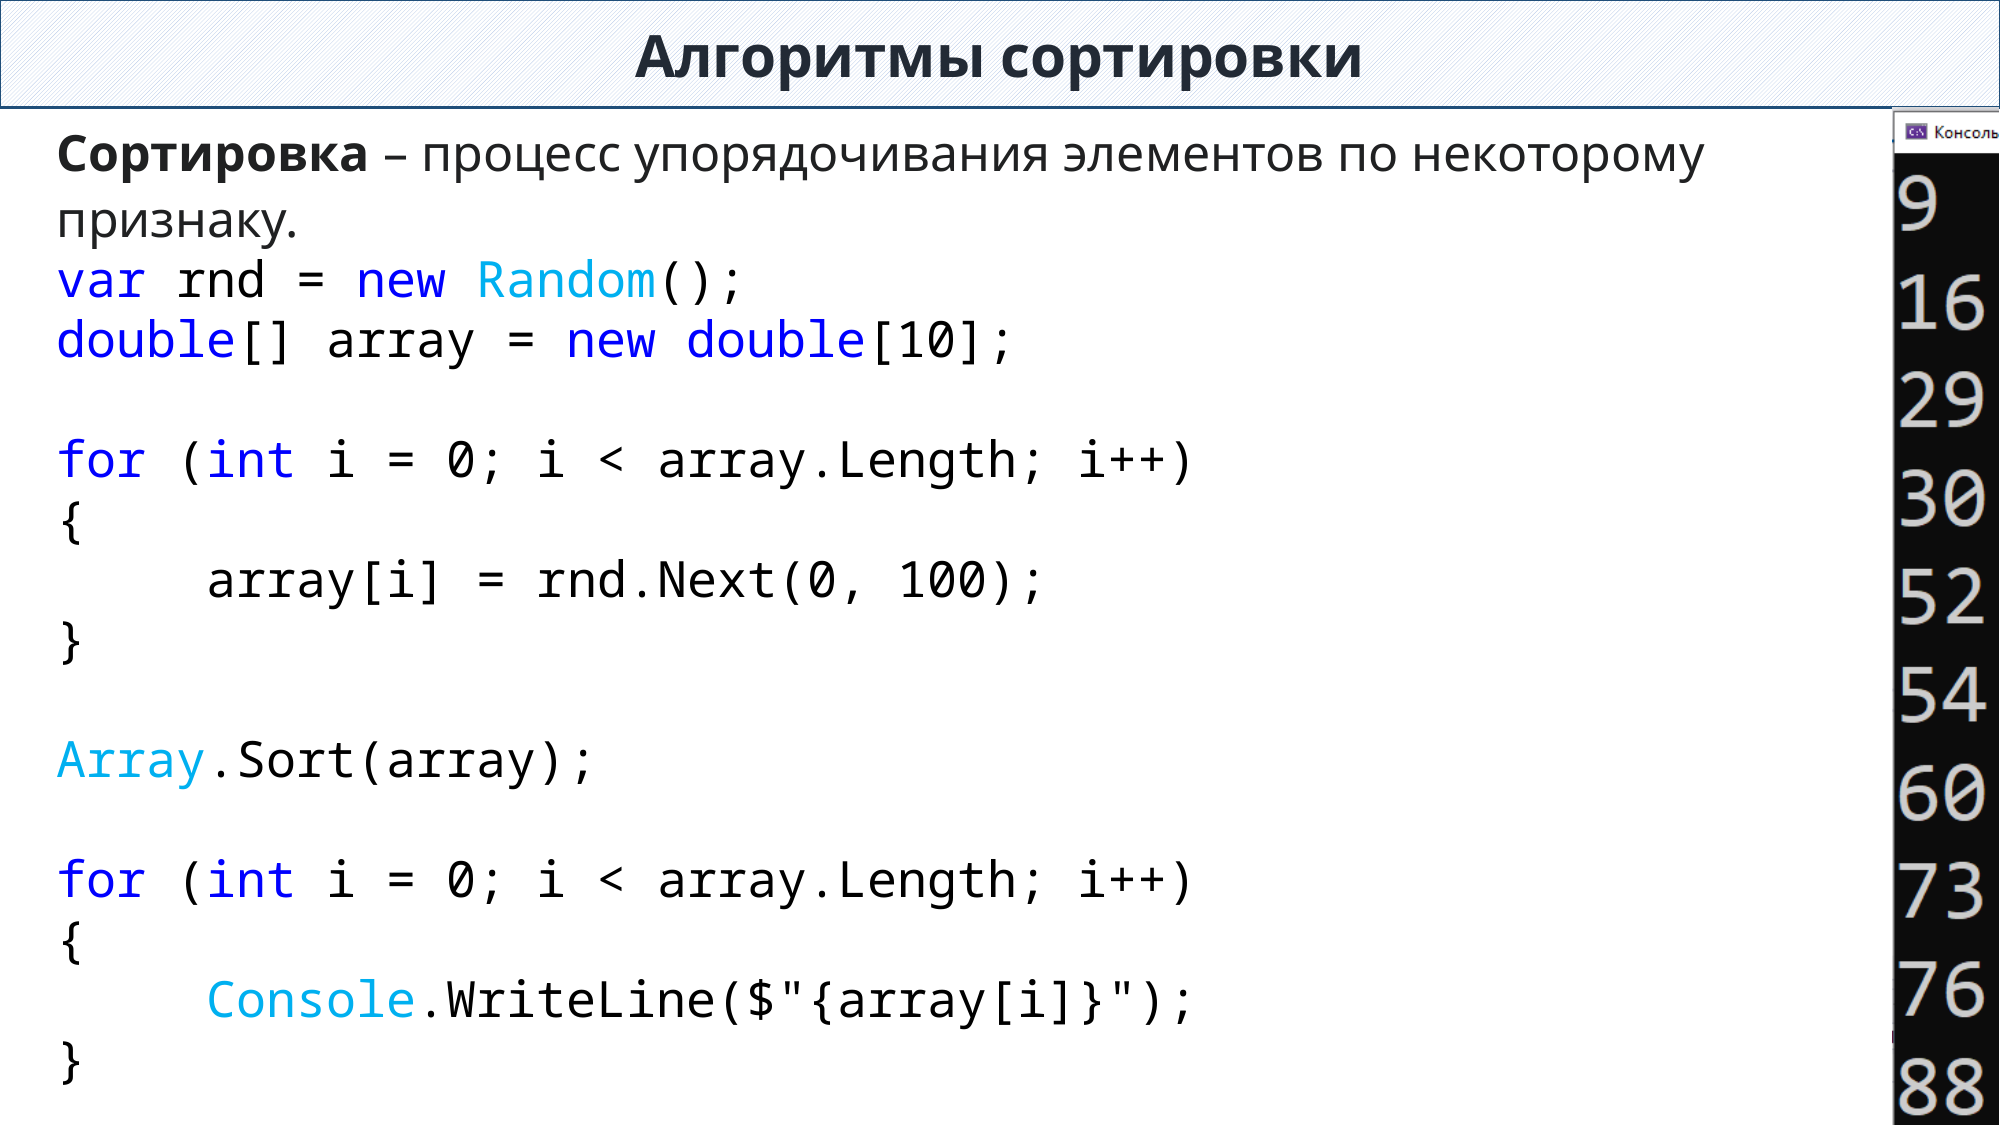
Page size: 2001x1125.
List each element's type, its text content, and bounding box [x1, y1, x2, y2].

text_box Алгоритмы сортировки [0, 0, 2000, 108]
picture [1892, 107, 1999, 1125]
text_box Сортировка – процесс упорядочивания элементов по некоторому признаку. var rnd = new Random(); double[] array = new double[10]; for (int i = 0; i < array.Length; i++) { array[i] = rnd.Next(0, 100); } Array.Sort(array); for (int i = 0; i < array.Length; i++) { Console.WriteLine($"{array[i]}"); } [42, 108, 1892, 1095]
